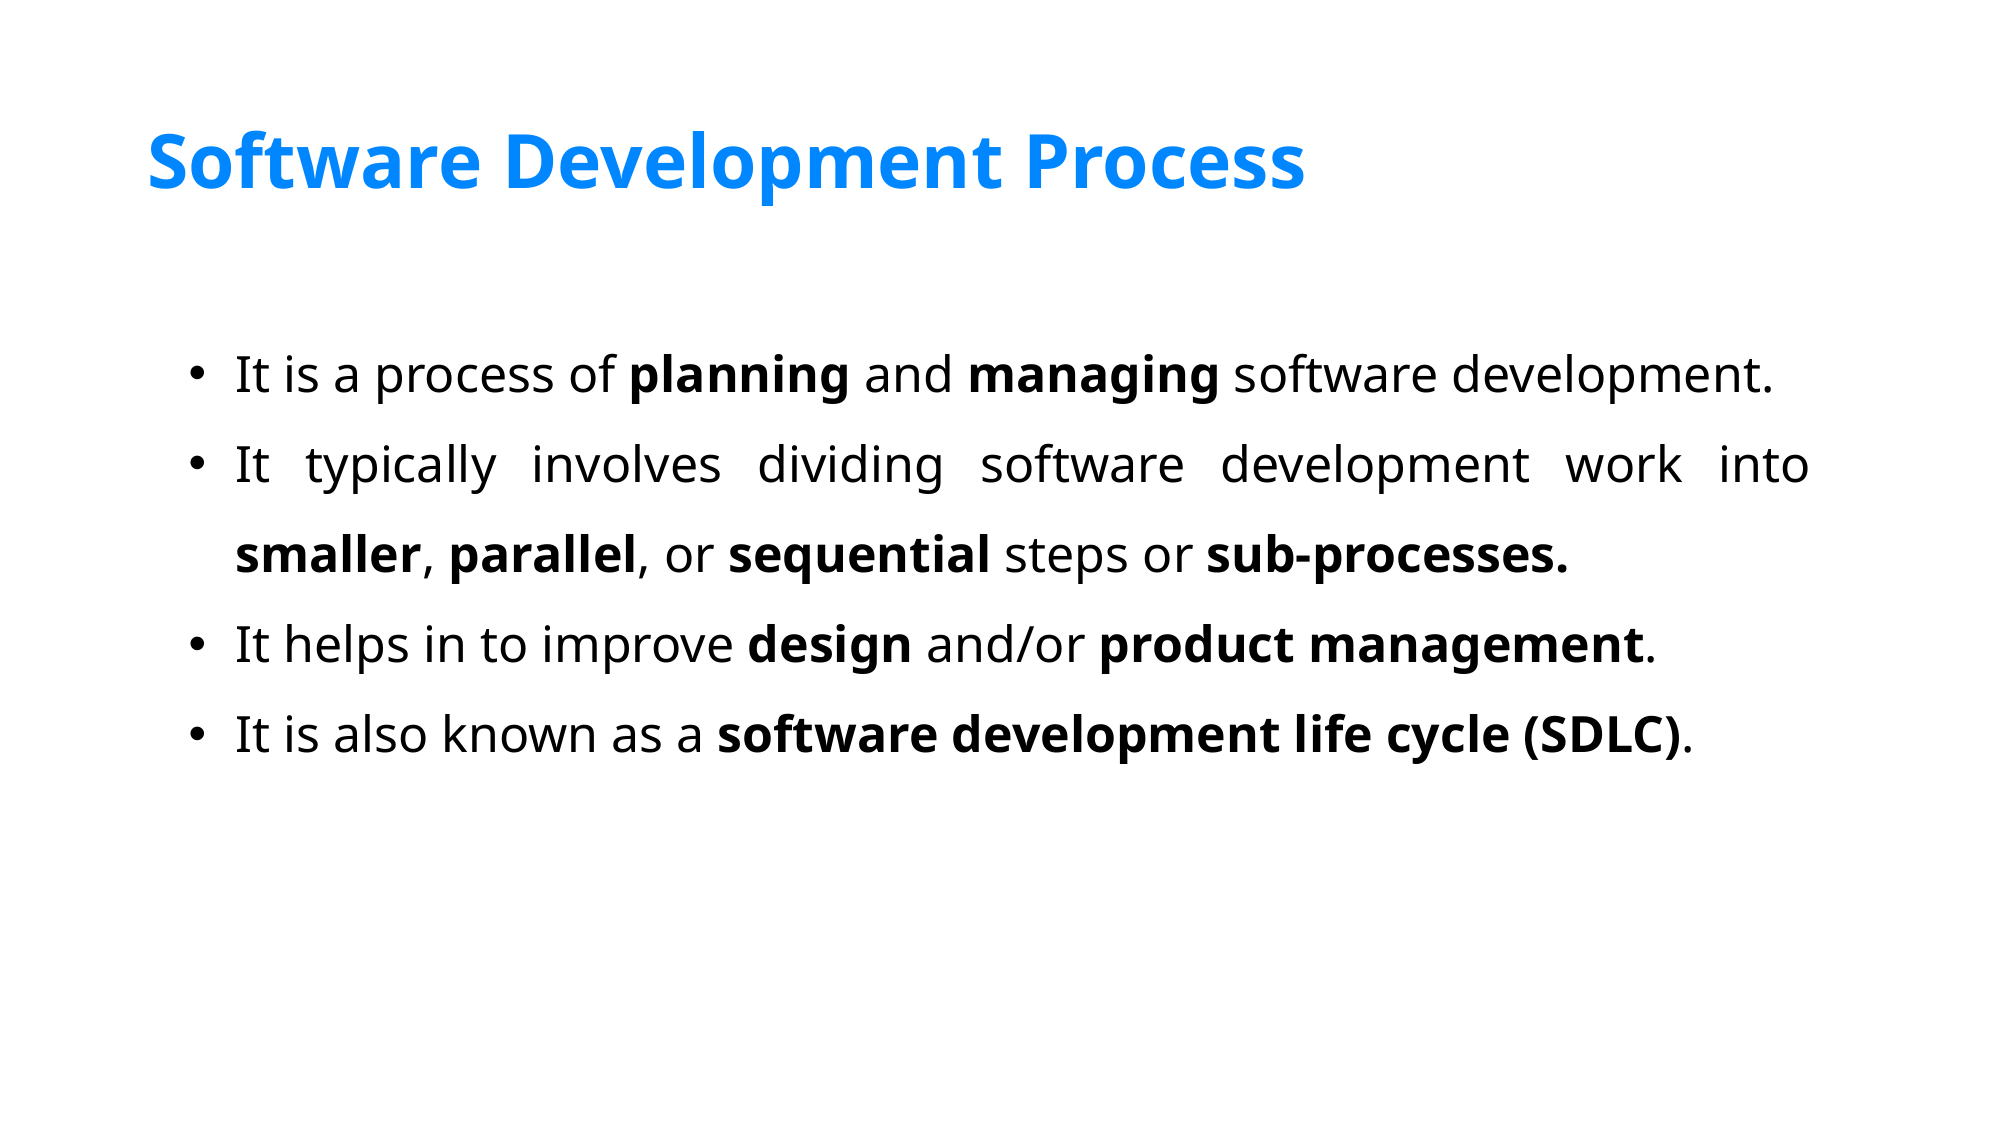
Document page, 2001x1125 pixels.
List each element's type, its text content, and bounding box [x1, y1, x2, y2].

text_box It is a process of planning and managing software development. It typically involves dividing software development work into smaller, parallel, or sequential steps or sub-processes. It helps in to improve design and/or product management. It is also known as a software development life cycle (SDLC). [173, 305, 1827, 771]
text_box Software Development Process [132, 106, 1336, 212]
